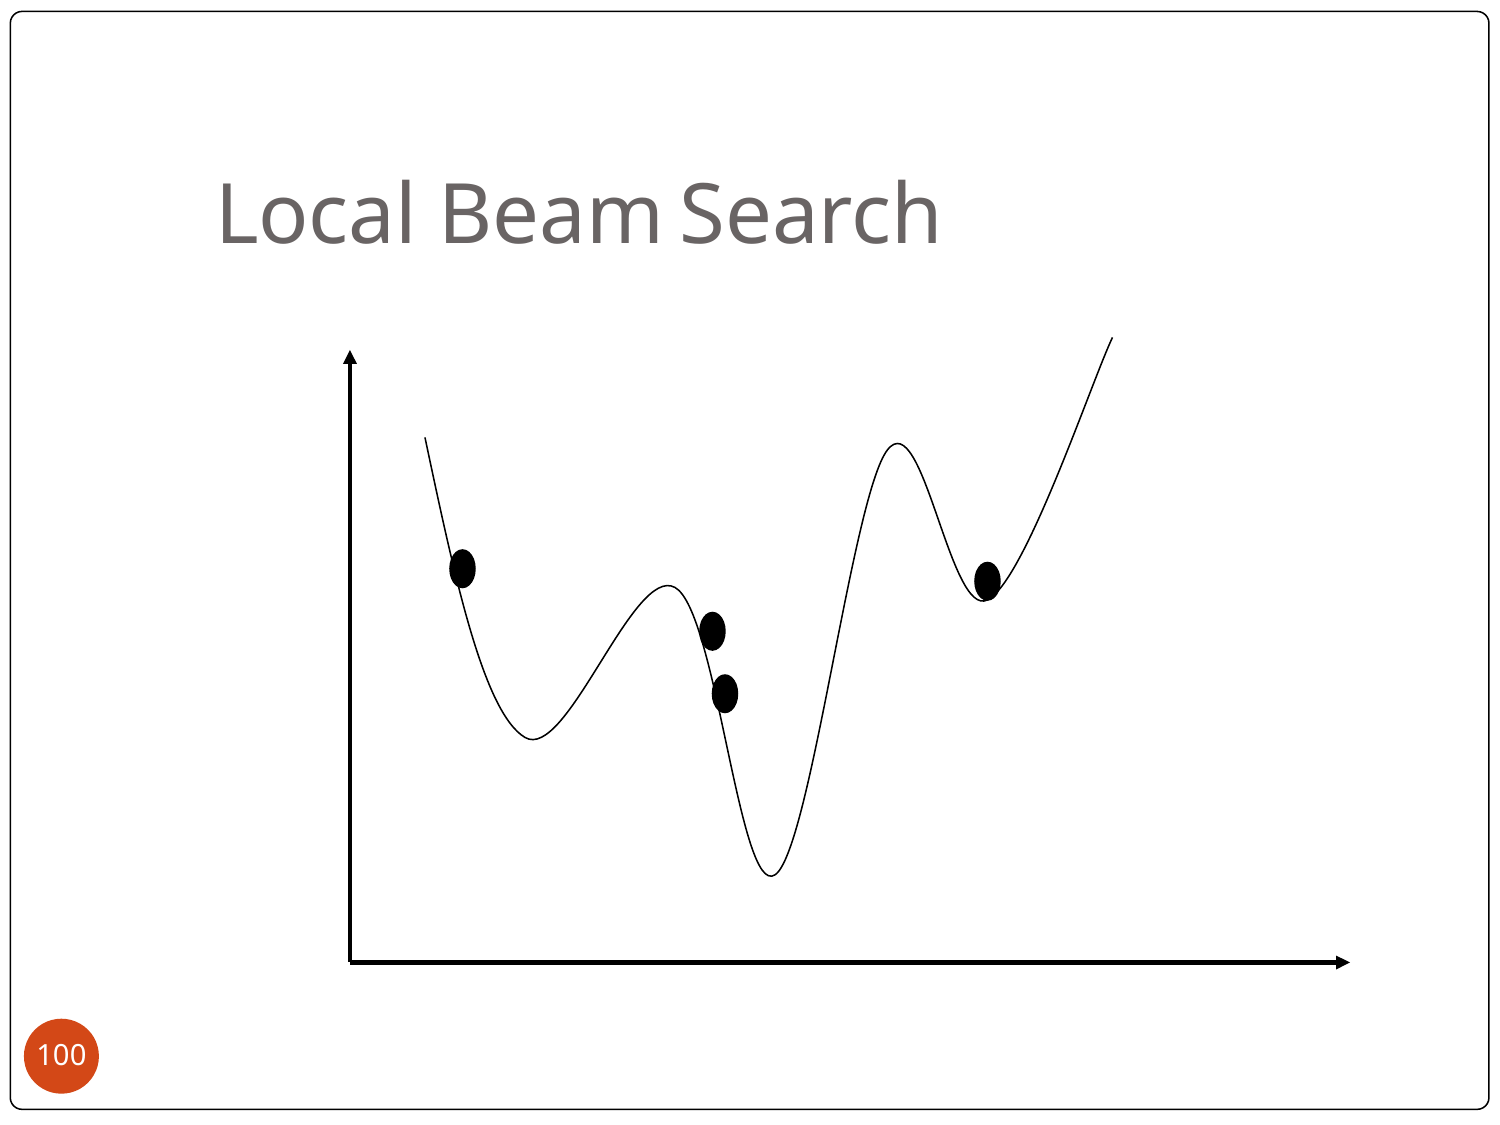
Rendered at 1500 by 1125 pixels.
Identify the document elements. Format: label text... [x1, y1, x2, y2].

text_box ‹#› [23, 1018, 99, 1094]
text_box [699, 612, 725, 651]
title Local Beam Search [200, 140, 1479, 275]
text_box [712, 675, 738, 713]
text_box [975, 562, 1000, 601]
text_box [424, 337, 1113, 877]
text_box [450, 549, 475, 588]
